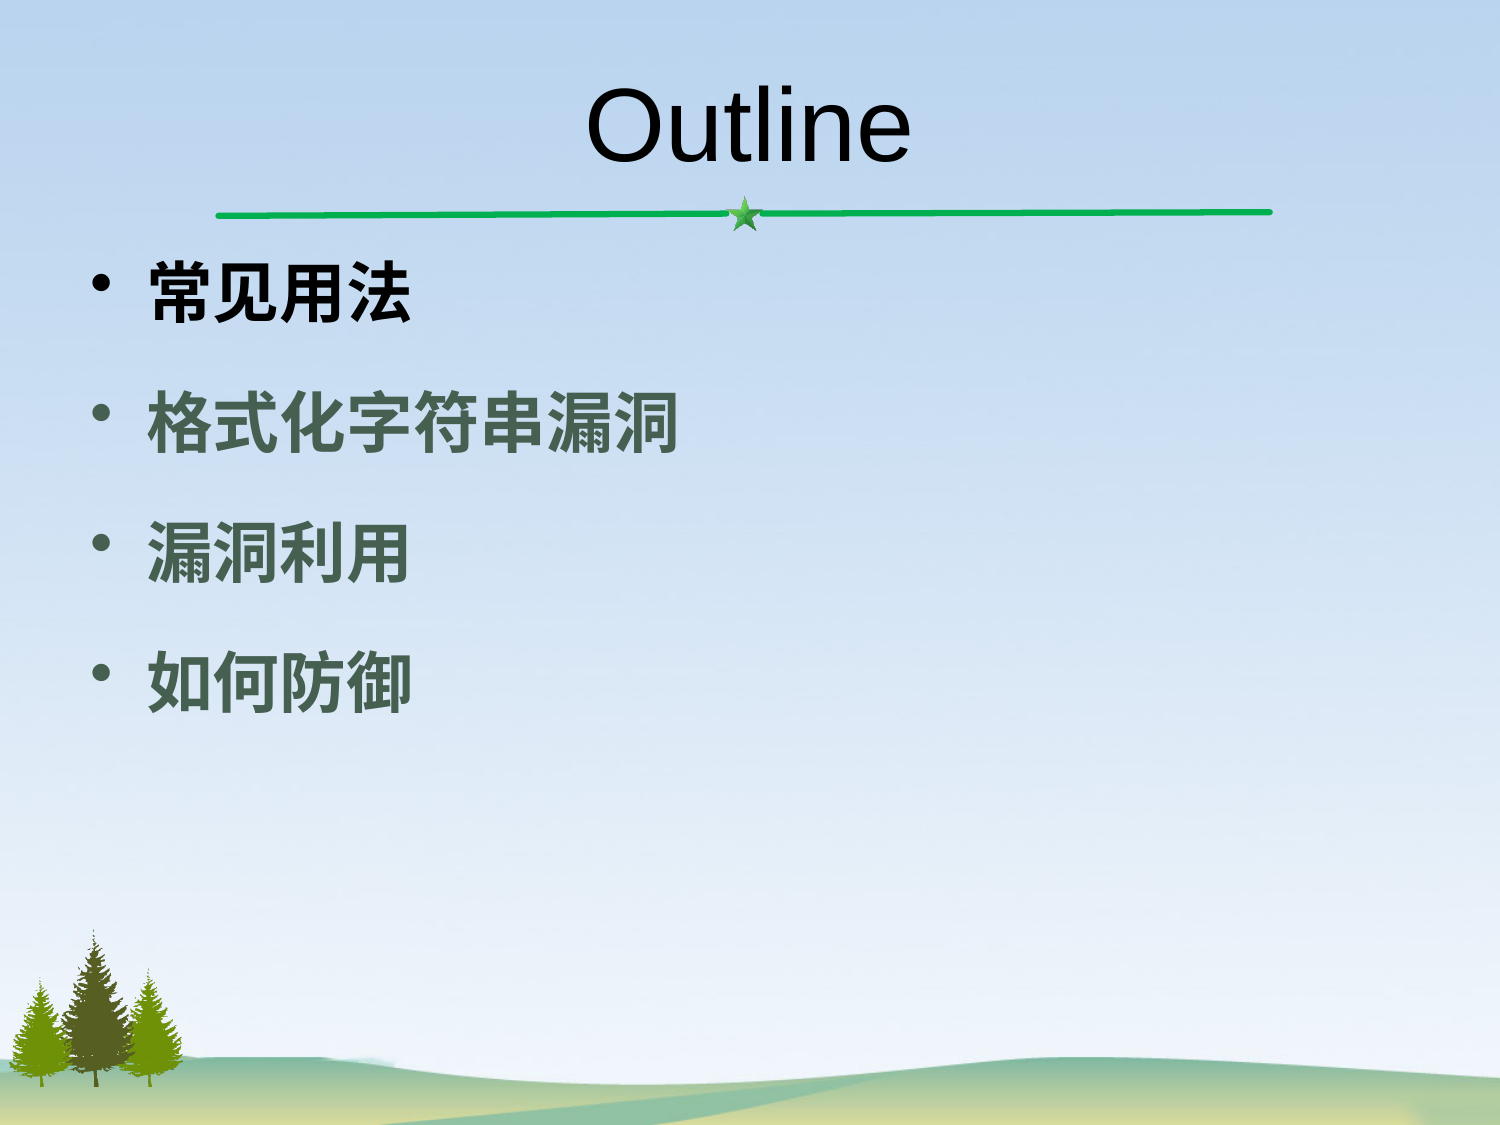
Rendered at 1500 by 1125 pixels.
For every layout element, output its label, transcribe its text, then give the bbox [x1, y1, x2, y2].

picture [0, 0, 1500, 1125]
list 常见用法 格式化字符串漏洞 漏洞利用 如何防御 [75, 243, 1425, 1005]
slide_number [1074, 1024, 1425, 1103]
title Outline [75, 30, 1425, 209]
